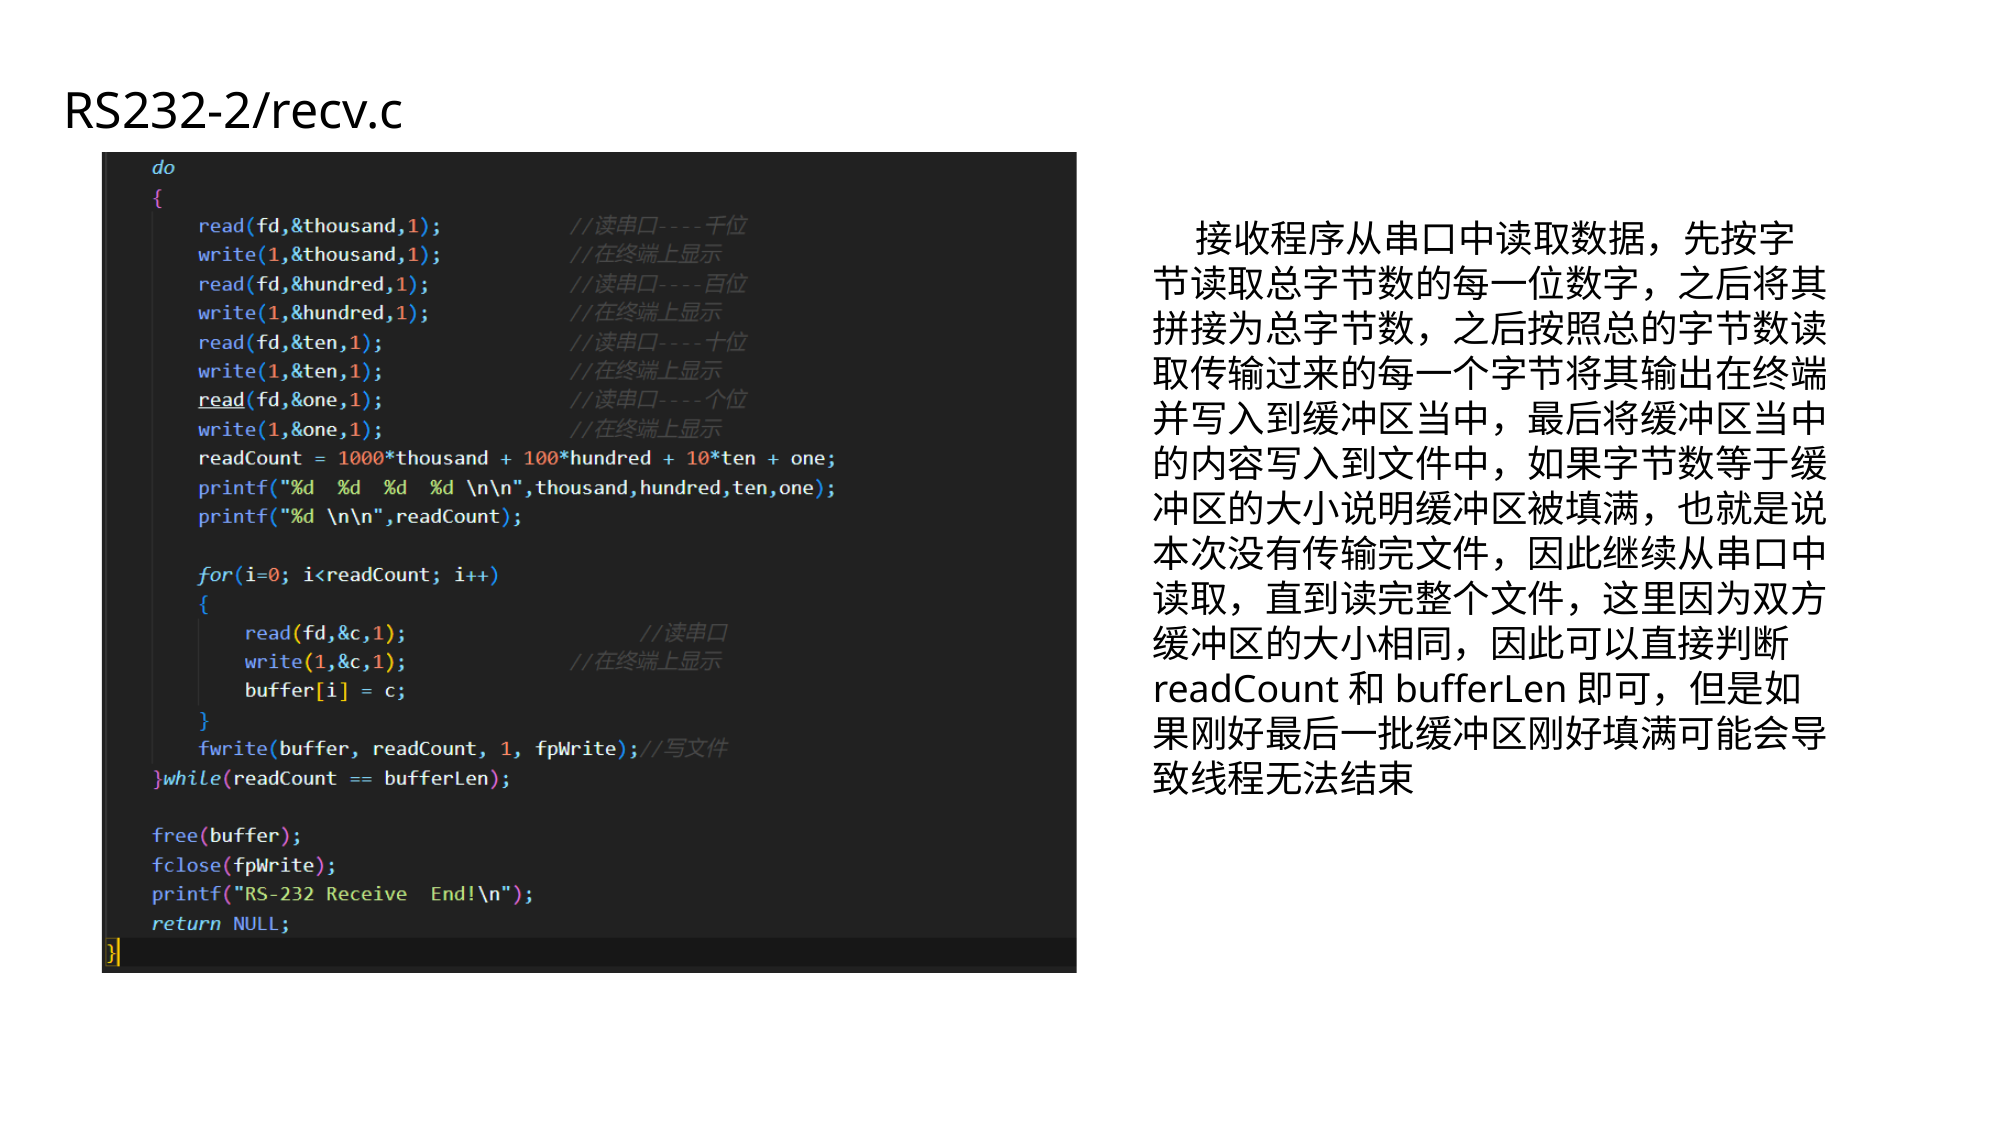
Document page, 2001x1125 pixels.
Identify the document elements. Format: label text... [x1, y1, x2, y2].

text_box 接收程序从串口中读取数据，先按字节读取总字节数的每一位数字，之后将其拼接为总字节数，之后按照总的字节数读取传输过来的每一个字节将其输出在终端并写入到缓冲区当中，最后将缓冲区当中的内容写入到文件中，如果字节数等于缓冲区的大小说明缓冲区被填满，也就是说本次没有传输完文件，因此继续从串口中读取，直到读完整个文件，这里因为双方缓冲区的大小相同，因此可以直接判断readCount和bufferLen即可，但是如果刚好最后一批缓冲区刚好填满可能会导致线程无法结束 [1138, 207, 1847, 807]
text_box RS232-2/recv.c [48, 70, 419, 146]
picture [101, 152, 1077, 973]
